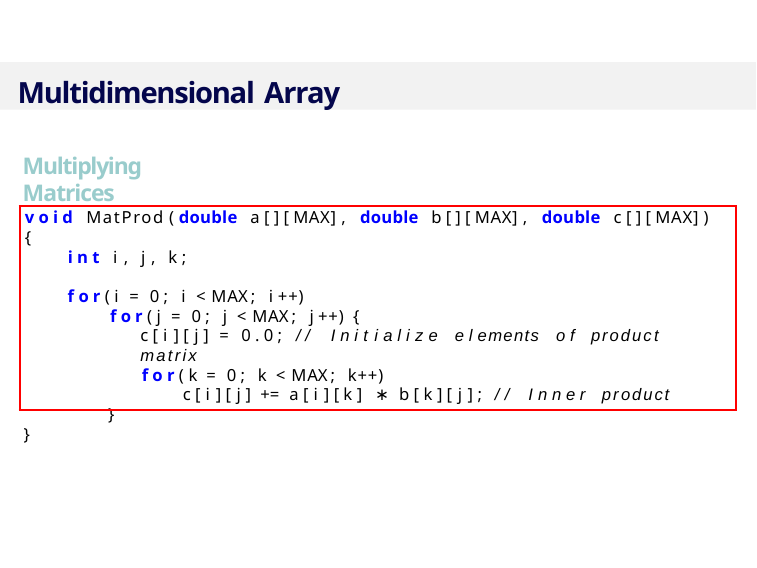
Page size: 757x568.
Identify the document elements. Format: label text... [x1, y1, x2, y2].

text_box Multiplying Matrices [20, 149, 240, 199]
text_box Multidimensional Array [0, 62, 756, 110]
text_box v o i d MatProd ( double a [ ] [ MAX] , double b [ ] [ MAX] , double c [ ] [ MAX] ) { i n t i , j , k ; f o r ( i = 0 ; i < MAX; i ++) f o r ( j = 0 ; j < MAX; j ++) { c [ i ] [ j ] = 0 . 0 ; // I n i t i a l i z e e l ements o f product matrix f o r ( k = 0 ; k < MAX; k++) c [ i ] [ j ] += a [ i ] [ k ] ∗ b [ k ] [ j ] ; // I n n e r product } } [21, 420, 722, 444]
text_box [17, 204, 739, 403]
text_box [18, 406, 738, 412]
